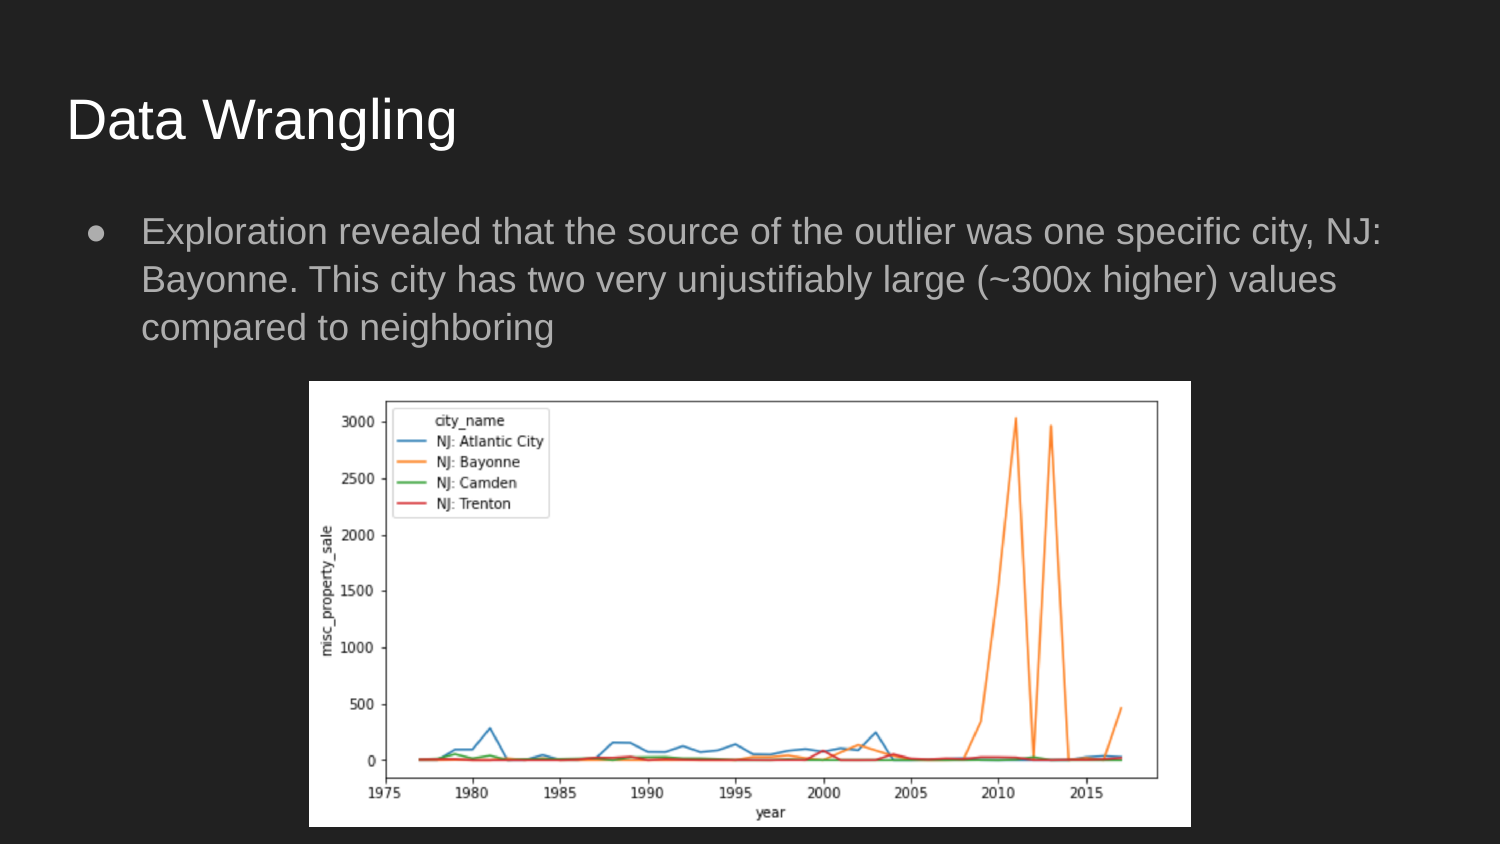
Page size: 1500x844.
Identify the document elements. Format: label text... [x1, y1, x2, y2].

list Exploration revealed that the source of the outlier was one specific city, NJ: Bayonne. This city has two very unjustifiably large (~300x higher) values compared to neighboring [51, 189, 1449, 750]
picture [309, 381, 1191, 828]
title Data Wrangling [51, 72, 1449, 167]
